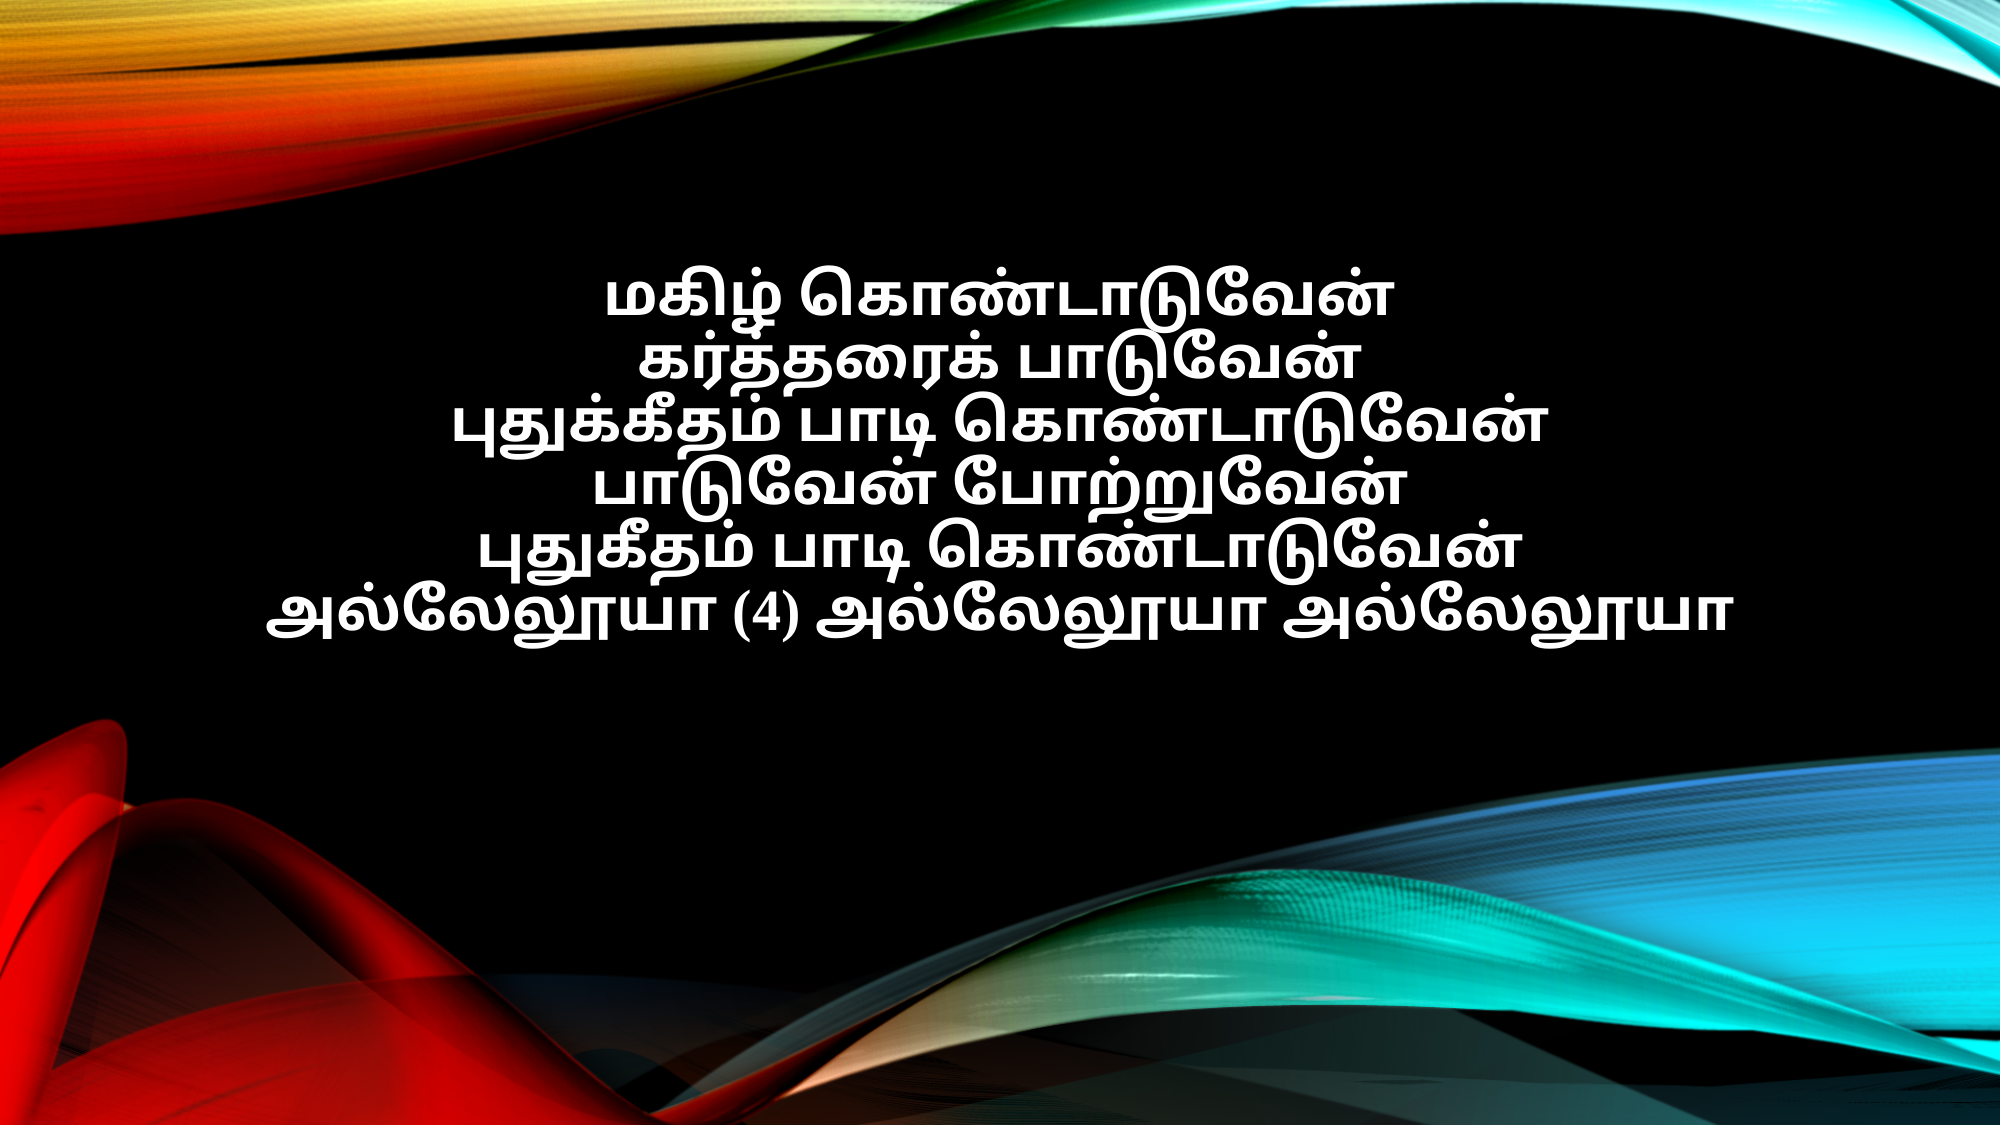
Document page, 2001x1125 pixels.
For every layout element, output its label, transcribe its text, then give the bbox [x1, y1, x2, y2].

subtitle மகிழ் கொண்டாடுவேன் கர்த்தரைக் பாடுவேன் புதுக்கீதம் பாடி கொண்டாடுவேன் பாடுவேன் போற்றுவேன் புதுகீதம் பாடி கொண்டாடுவேன் அல்லேலூயா (4) அல்லேலூயா அல்லேலூயா [0, 0, 2000, 1125]
